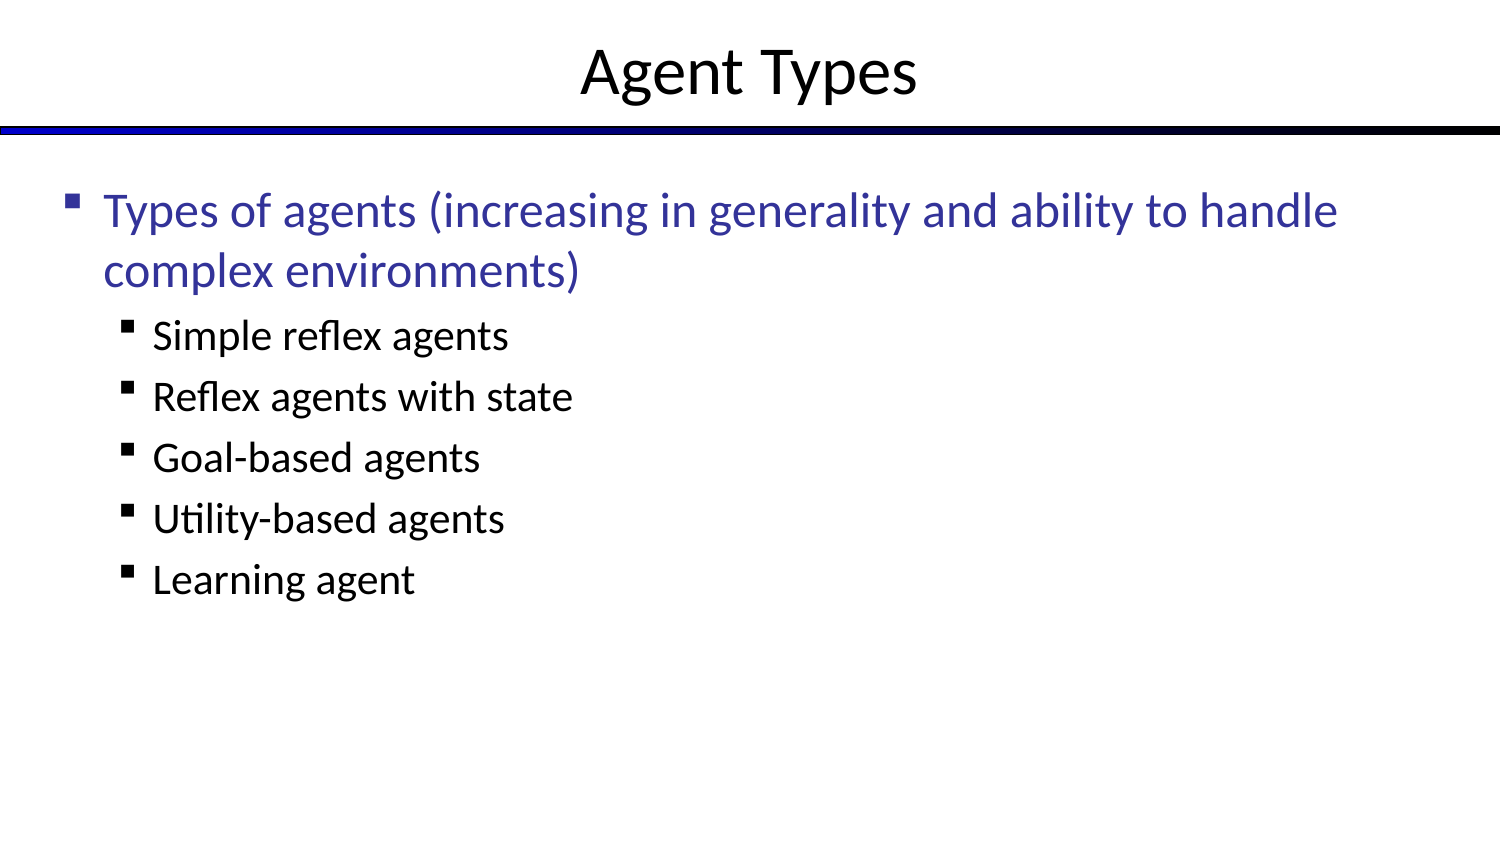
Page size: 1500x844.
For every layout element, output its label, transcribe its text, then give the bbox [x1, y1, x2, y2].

title Agent Types [0, 0, 1500, 138]
list Types of agents (increasing in generality and ability to handle complex environments) Simple reflex agents Reflex agents with state Goal-based agents Utility-based agents Learning agent [49, 171, 1451, 754]
